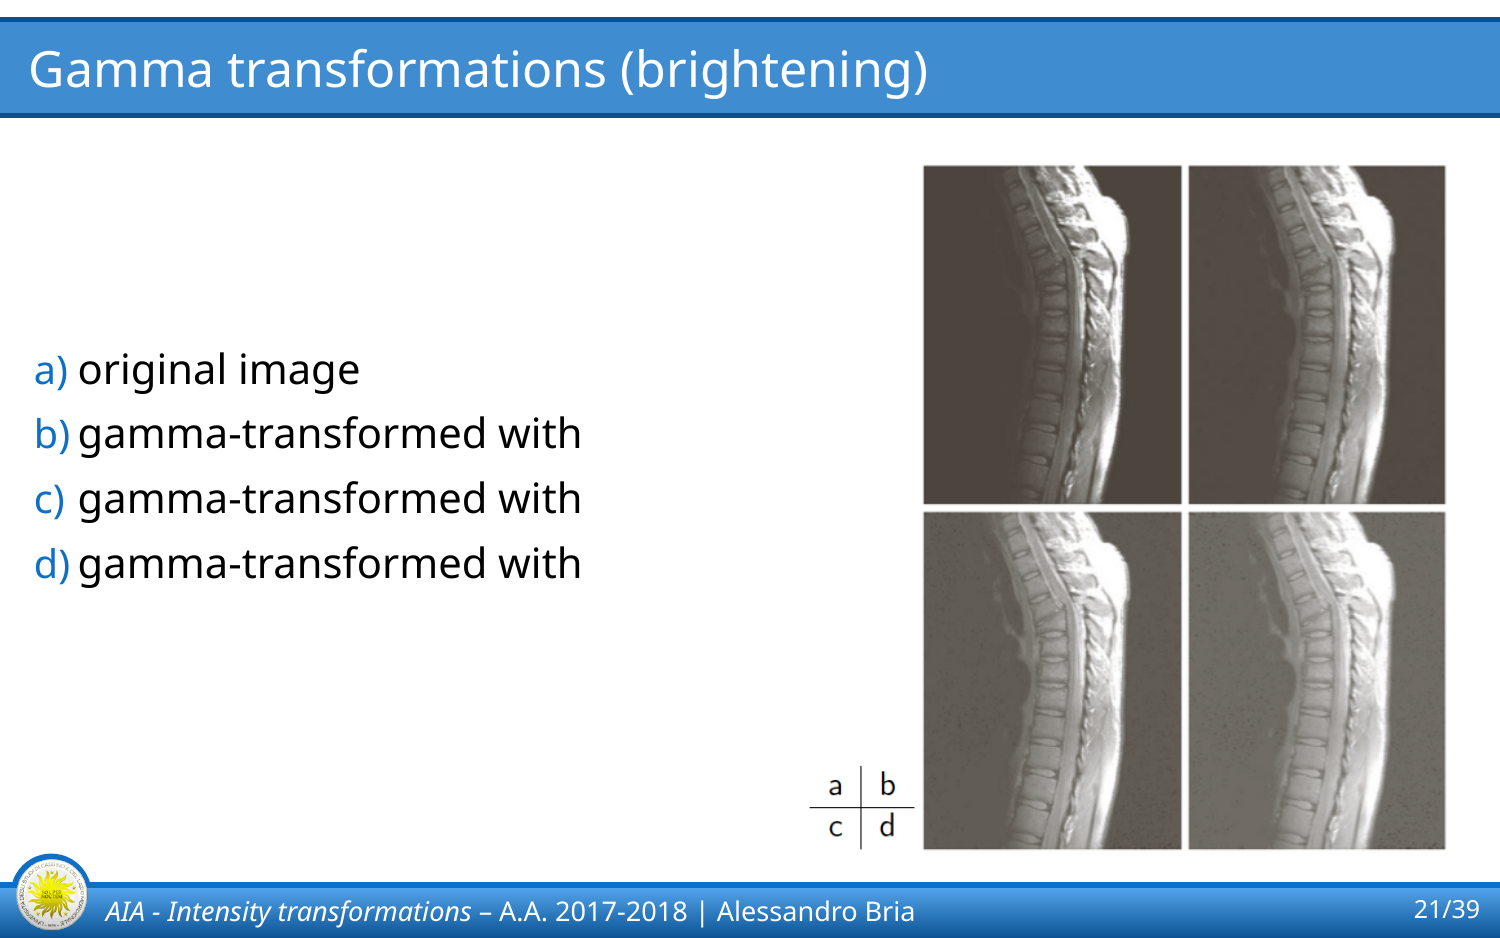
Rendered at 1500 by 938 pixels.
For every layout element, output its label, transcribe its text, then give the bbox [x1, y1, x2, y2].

picture [799, 159, 1461, 857]
title Gamma transformations (brightening) [0, 18, 1500, 117]
picture [15, 858, 88, 931]
